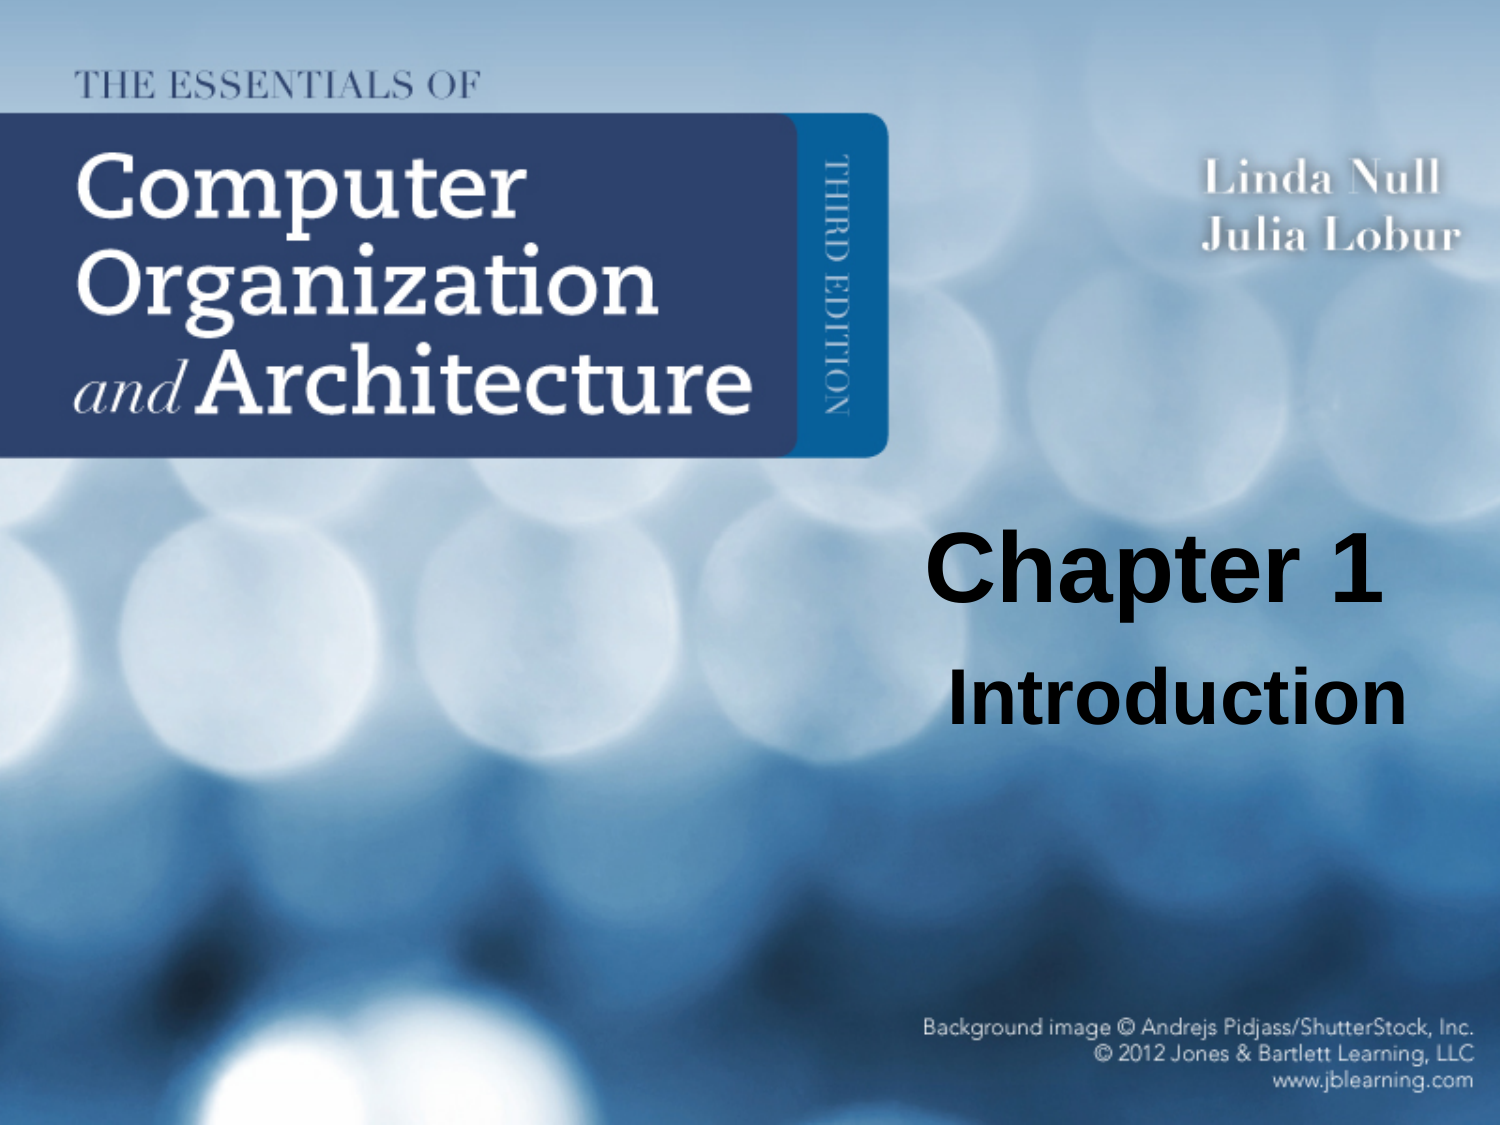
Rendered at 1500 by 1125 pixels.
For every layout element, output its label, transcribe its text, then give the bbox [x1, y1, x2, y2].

picture [0, 0, 1500, 1125]
title Chapter 1 [824, 493, 1401, 632]
subtitle Introduction [799, 637, 1426, 751]
